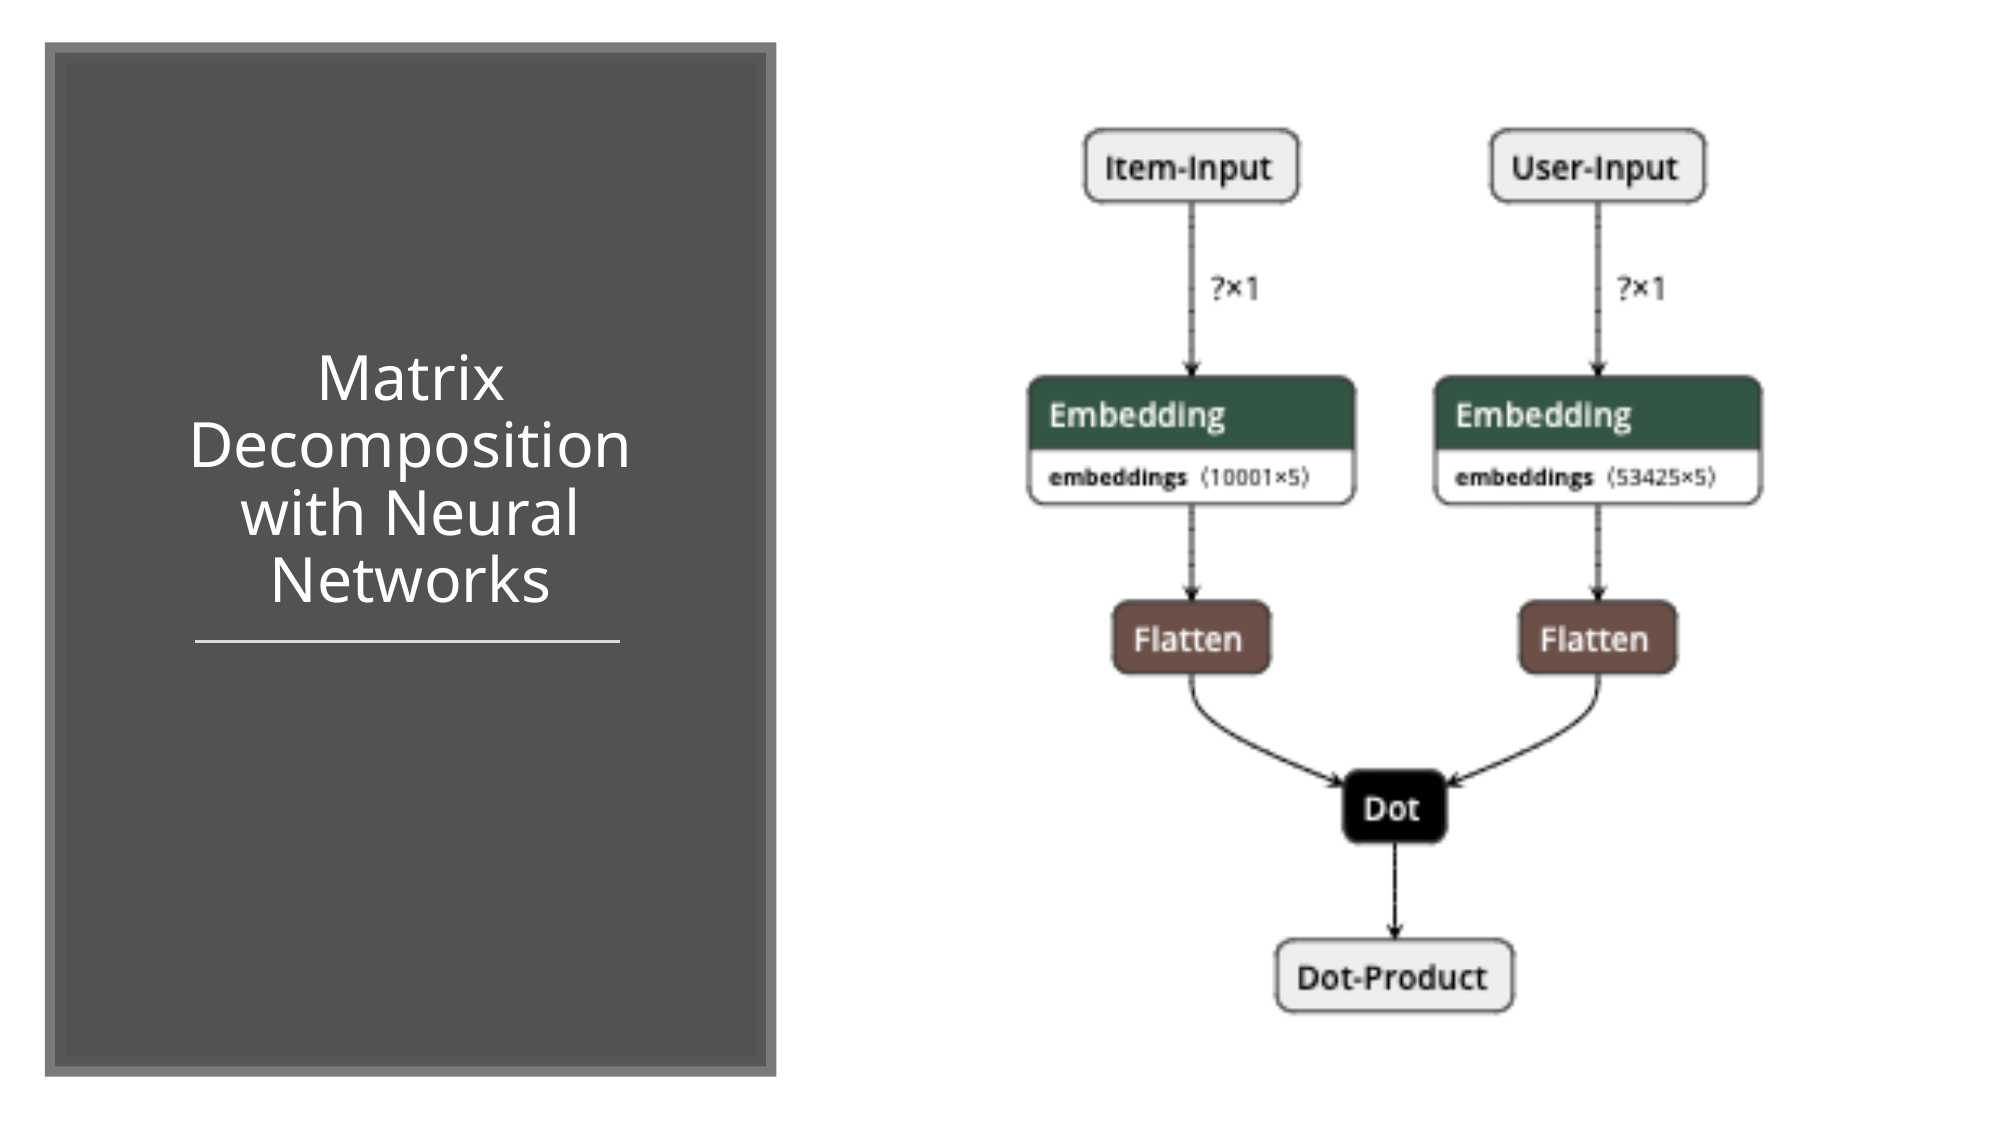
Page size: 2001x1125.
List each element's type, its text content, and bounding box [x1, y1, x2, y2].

title Matrix Decomposition with Neural Networks [110, 149, 711, 624]
text_box [54, 52, 767, 1067]
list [988, 80, 1778, 1046]
